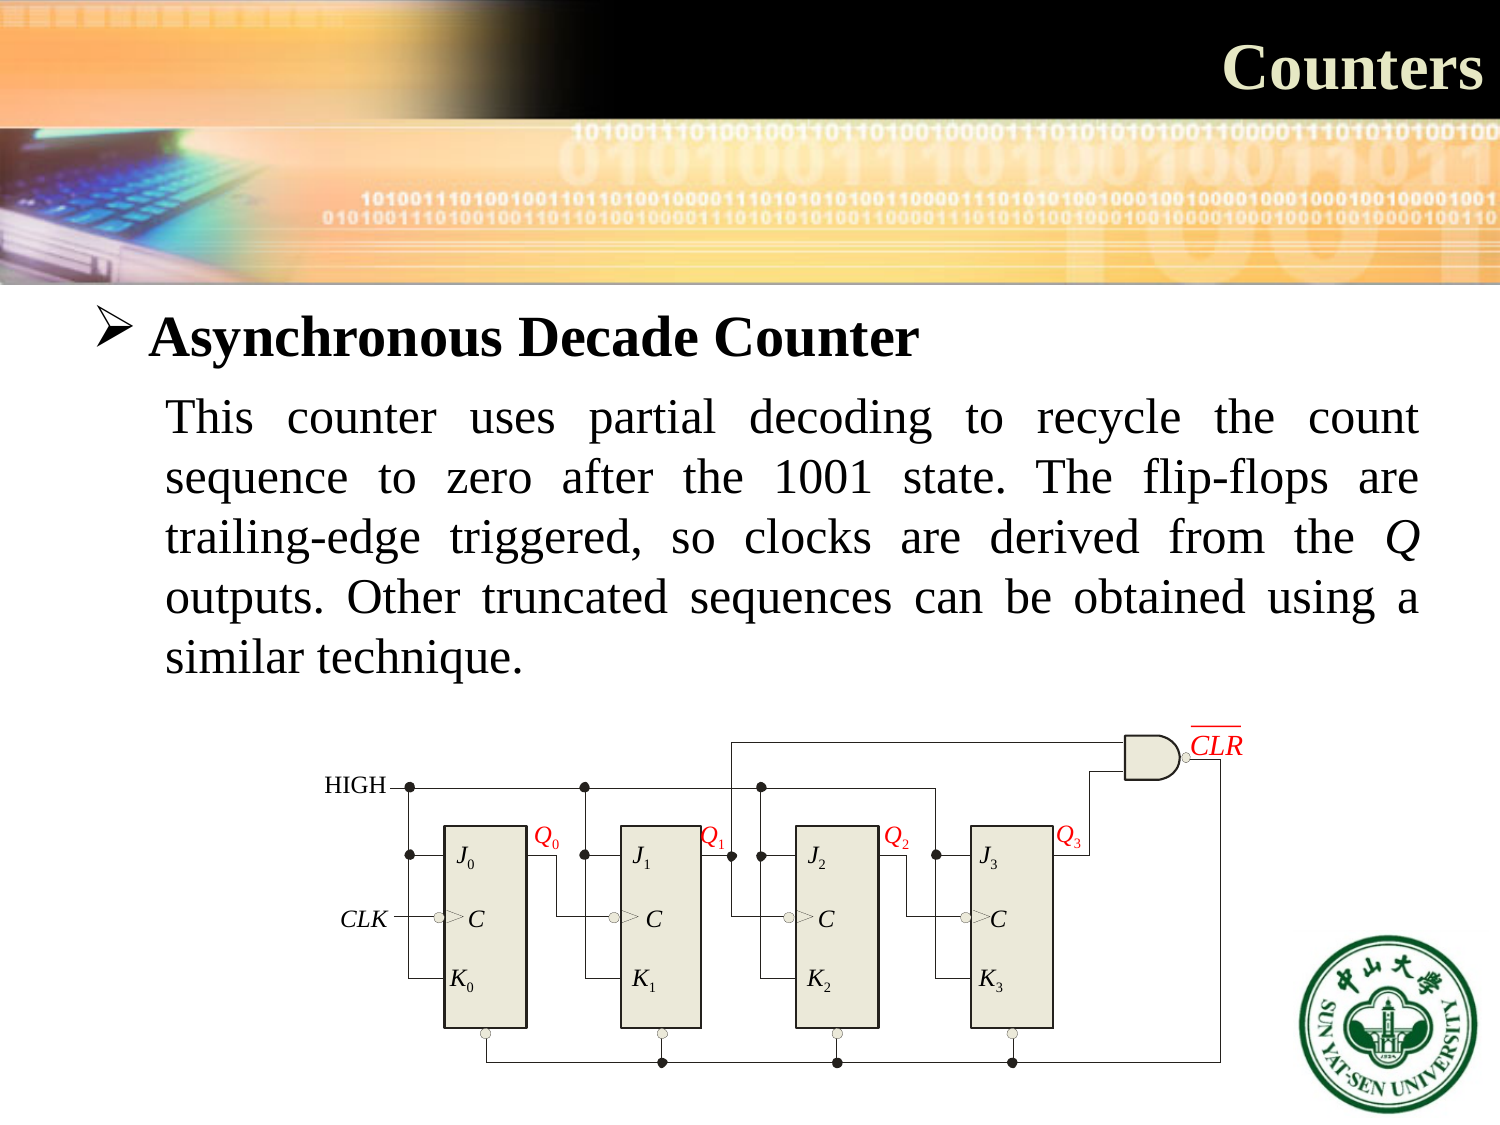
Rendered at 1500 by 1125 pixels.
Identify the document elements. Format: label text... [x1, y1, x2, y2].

text_box This counter uses partial decoding to recycle the count sequence to zero after the 1001 state. The flip-flops are trailing-edge triggered, so clocks are derived from the Q outputs. Other truncated sequences can be obtained using a similar technique. [150, 375, 1436, 691]
text_box Asynchronous Decade Counter [76, 290, 1471, 398]
title Counters [212, 1, 1500, 126]
picture [1293, 930, 1489, 1118]
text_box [324, 731, 1226, 1071]
text_box CLR [1175, 718, 1300, 769]
picture [0, 1, 1500, 285]
